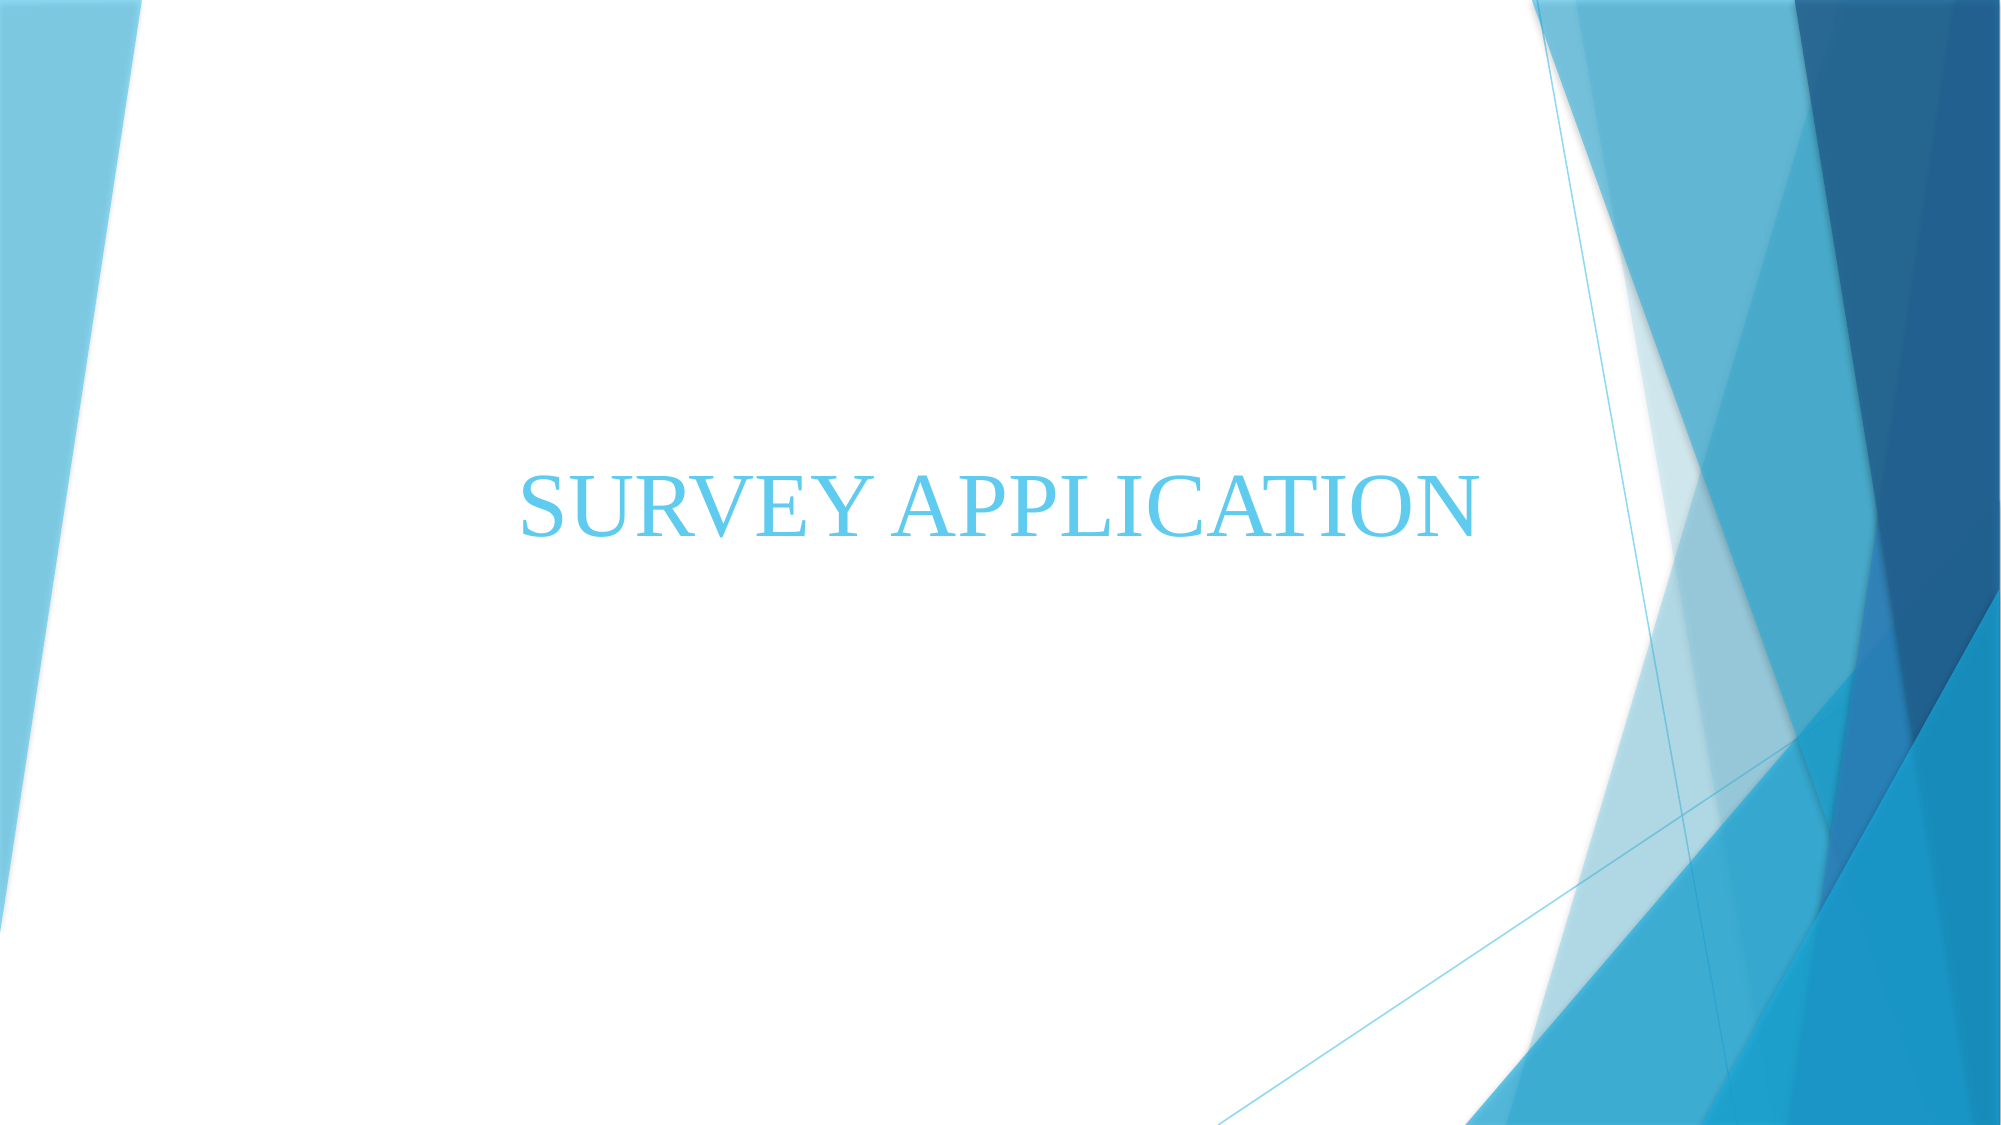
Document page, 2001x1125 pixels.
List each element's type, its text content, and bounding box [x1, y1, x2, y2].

subtitle [447, 830, 1948, 1103]
title SURVEY APPLICATION [249, 66, 1750, 563]
